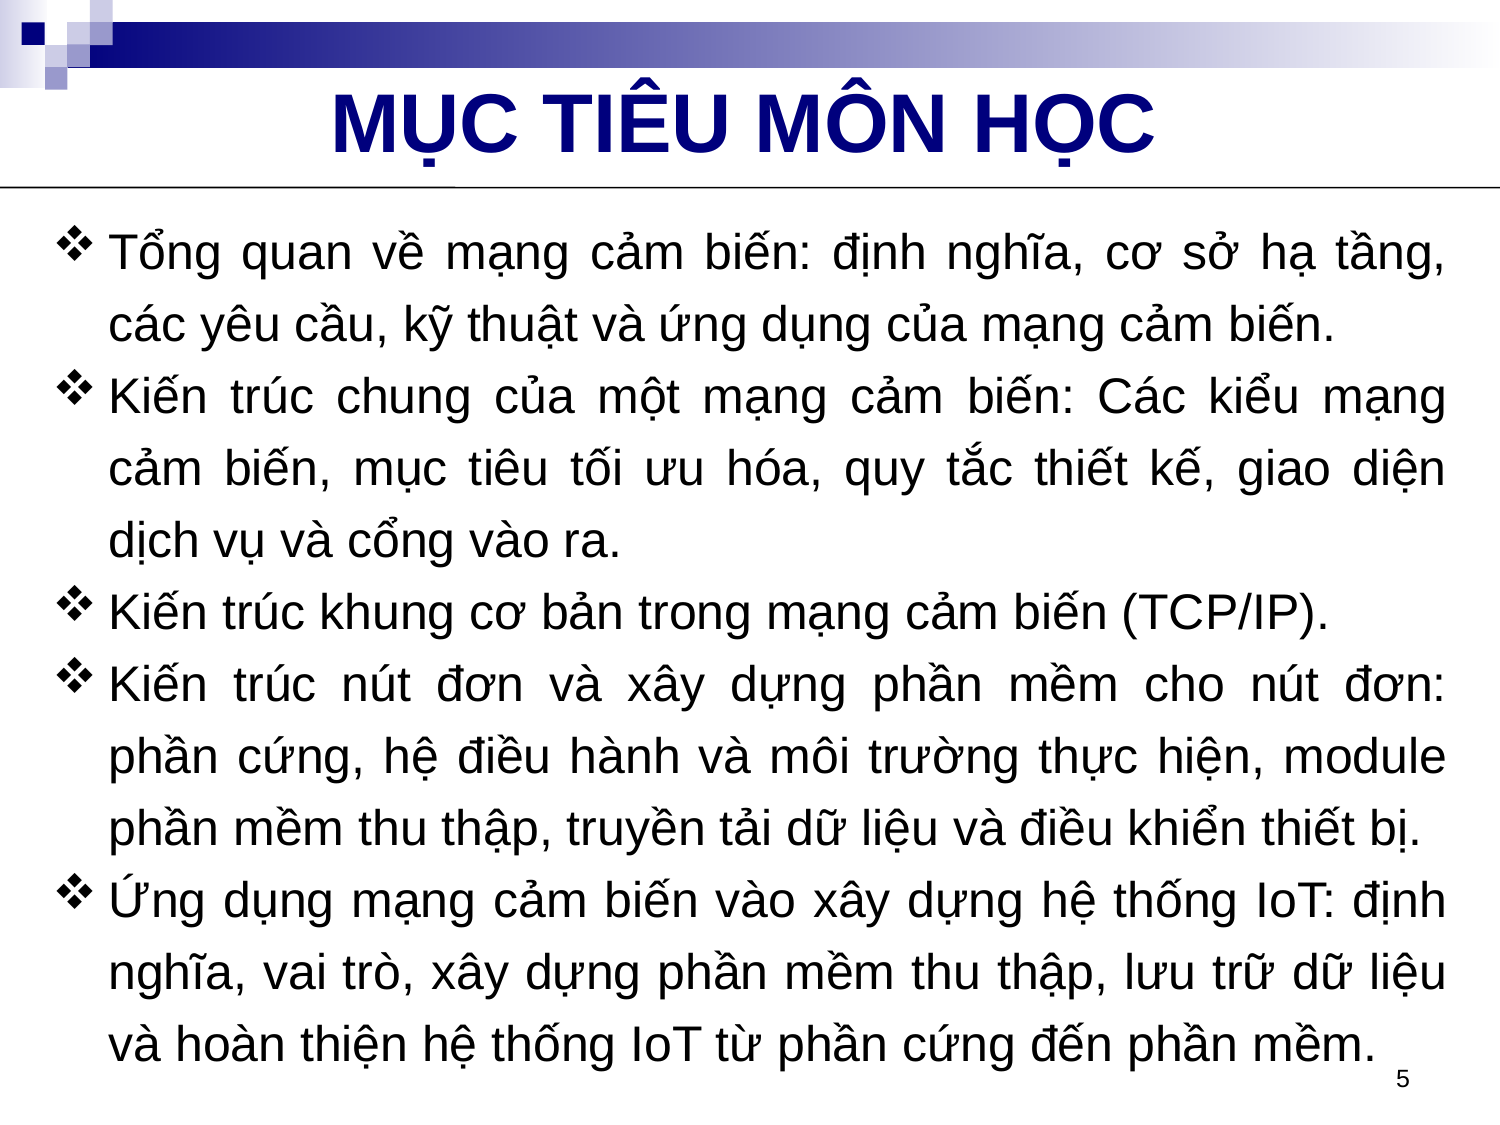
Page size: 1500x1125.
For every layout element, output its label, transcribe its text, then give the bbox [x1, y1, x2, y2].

slide_number 5 [1074, 1075, 1426, 1101]
text_box Tổng quan về mạng cảm biến: định nghĩa, cơ sở hạ tầng, các yêu cầu, kỹ thuật và ứng dụng của mạng cảm biến. Kiến trúc chung của một mạng cảm biến: Các kiểu mạng cảm biến, mục tiêu tối ưu hóa, quy tắc thiết kế, giao diện dịch vụ và cổng vào ra. Kiến trúc khung cơ bản trong mạng cảm biến (TCP/IP). Kiến trúc nút đơn và xây dựng phần mềm cho nút đơn: phần cứng, hệ điều hành và môi trường thực hiện, module phần mềm thu thập, truyền tải dữ liệu và điều khiển thiết bị. Ứng dụng mạng cảm biến vào xây dựng hệ thống IoT: định nghĩa, vai trò, xây dựng phần mềm thu thập, lưu trữ dữ liệu và hoàn thiện hệ thống IoT từ phần cứng đến phần mềm. [37, 200, 1463, 1075]
text_box MỤC TIÊU MÔN HỌC [62, 188, 1425, 200]
text_box MỤC TIÊU MÔN HỌC [62, 37, 1425, 187]
